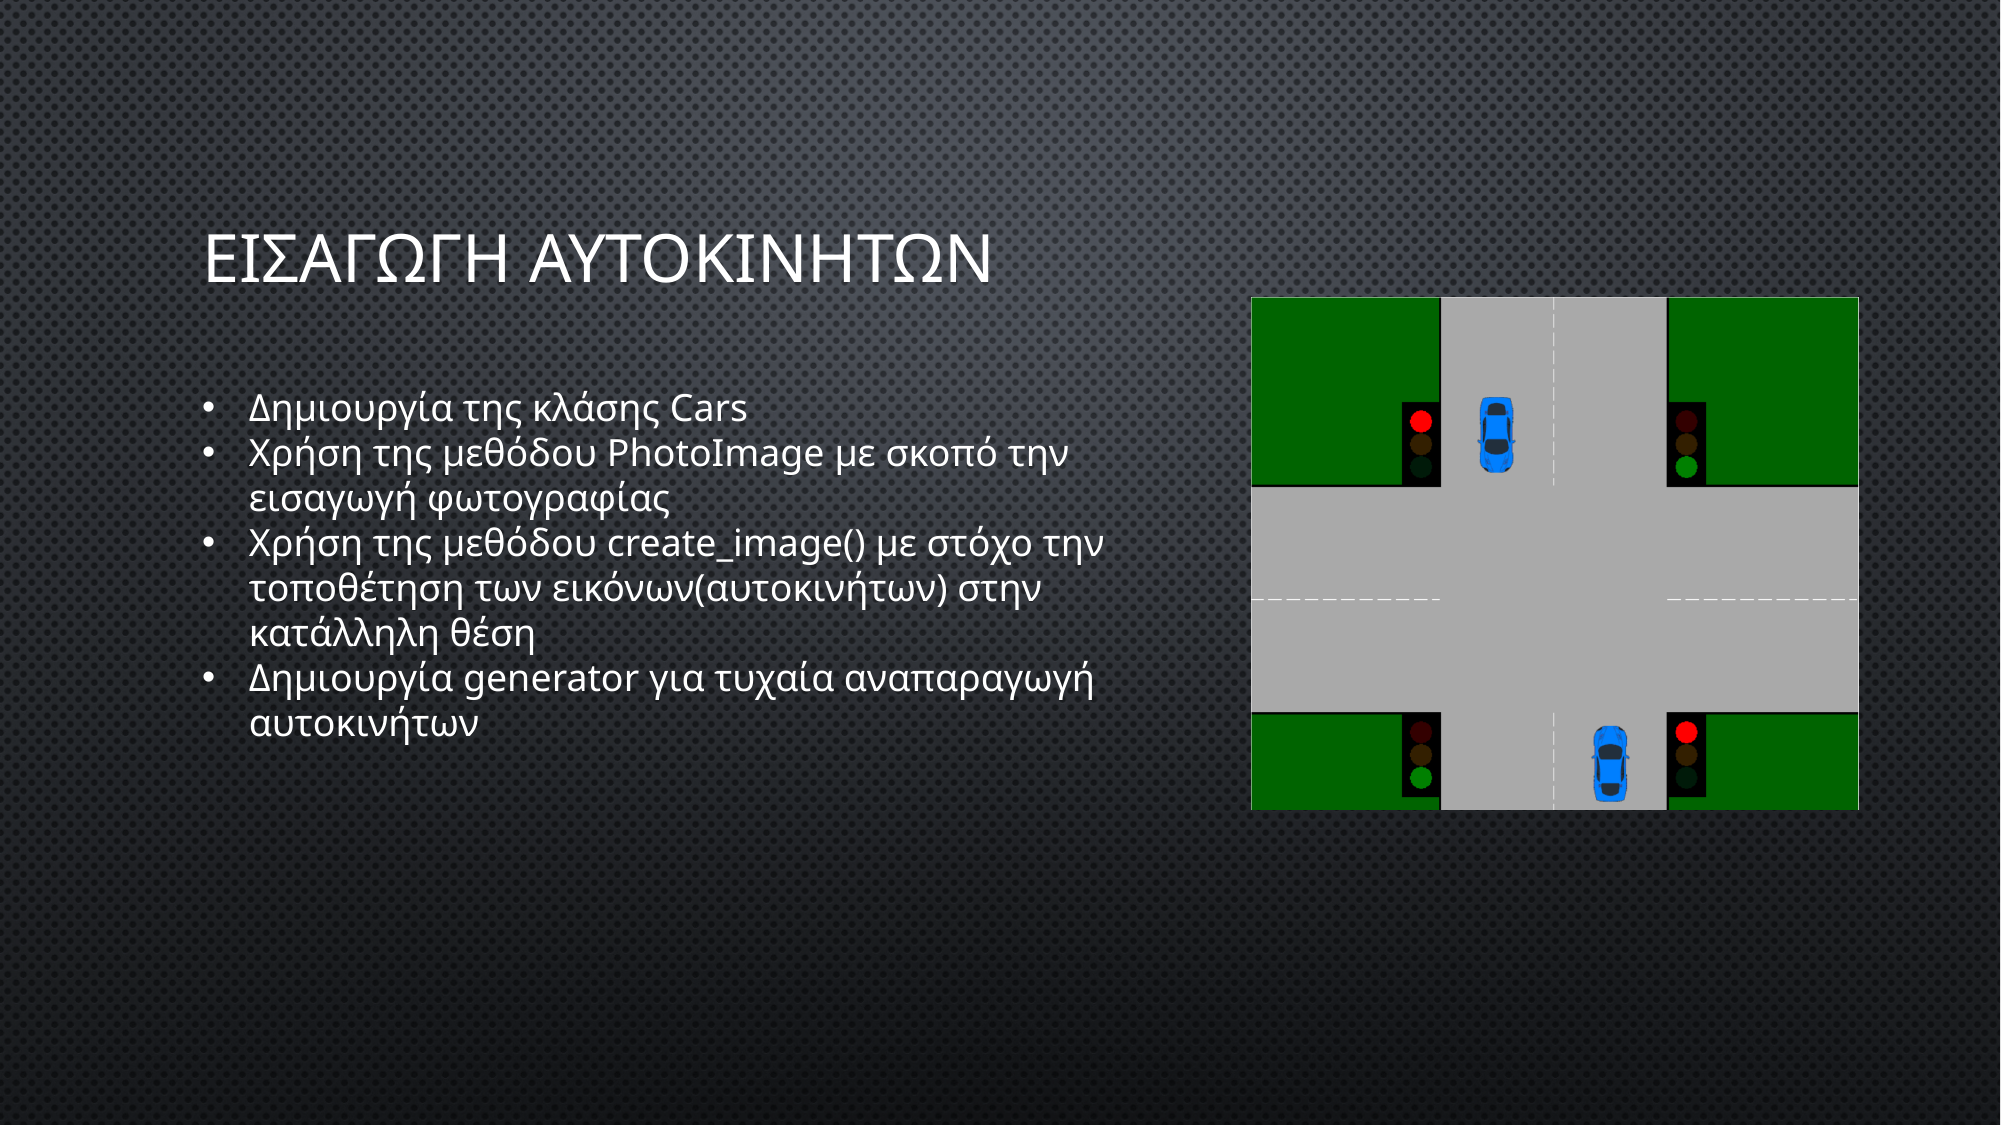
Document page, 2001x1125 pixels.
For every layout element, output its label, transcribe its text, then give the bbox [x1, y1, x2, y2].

title Εισαγωγη αυτοκινητων [187, 99, 1813, 413]
text_box Δημιουργία της κλάσης Cars Χρήση της μεθόδου PhotoImage με σκοπό την εισαγωγή φωτογραφίας Χρήση της μεθόδου create_image() με στόχο την τοποθέτηση των εικόνων(αυτοκινήτων) στην κατάλληλη θέση Δημιουργία generator για τυχαία αναπαραγωγή αυτοκινήτων [187, 376, 1157, 752]
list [1251, 297, 1859, 811]
